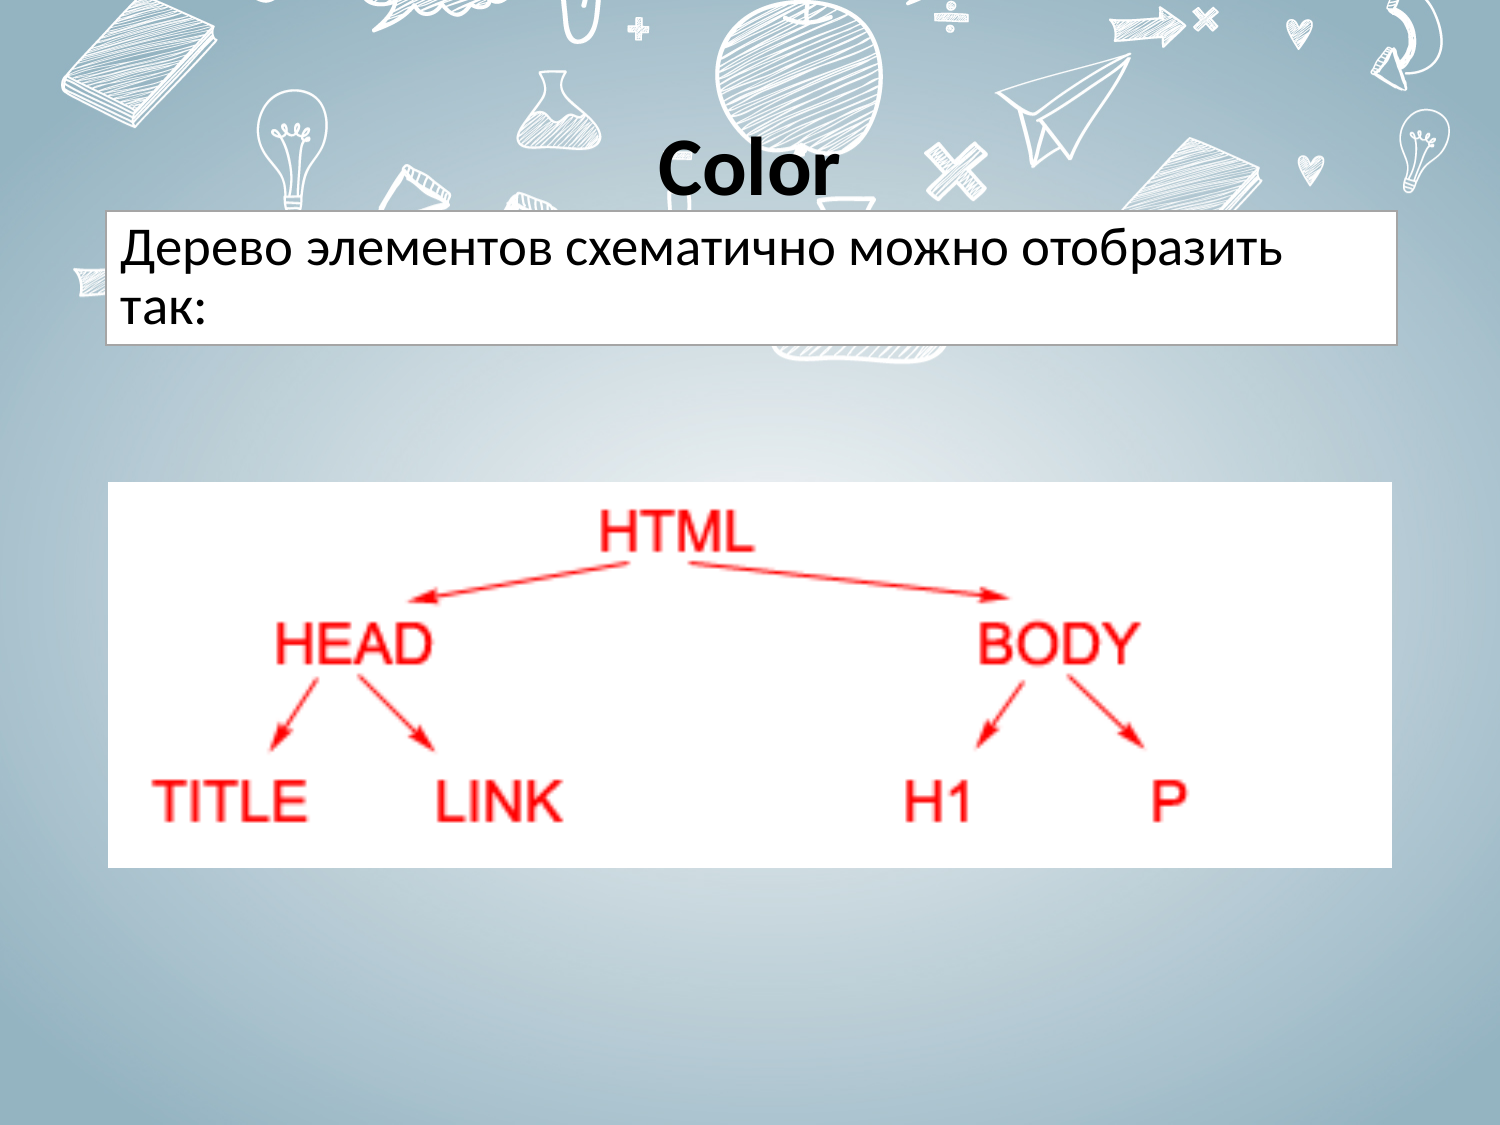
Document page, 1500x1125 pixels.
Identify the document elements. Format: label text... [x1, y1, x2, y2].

list Дерево элементов схематично можно отобразить так: [105, 210, 1398, 346]
picture [0, 0, 1500, 1125]
title Color [103, 59, 1397, 278]
